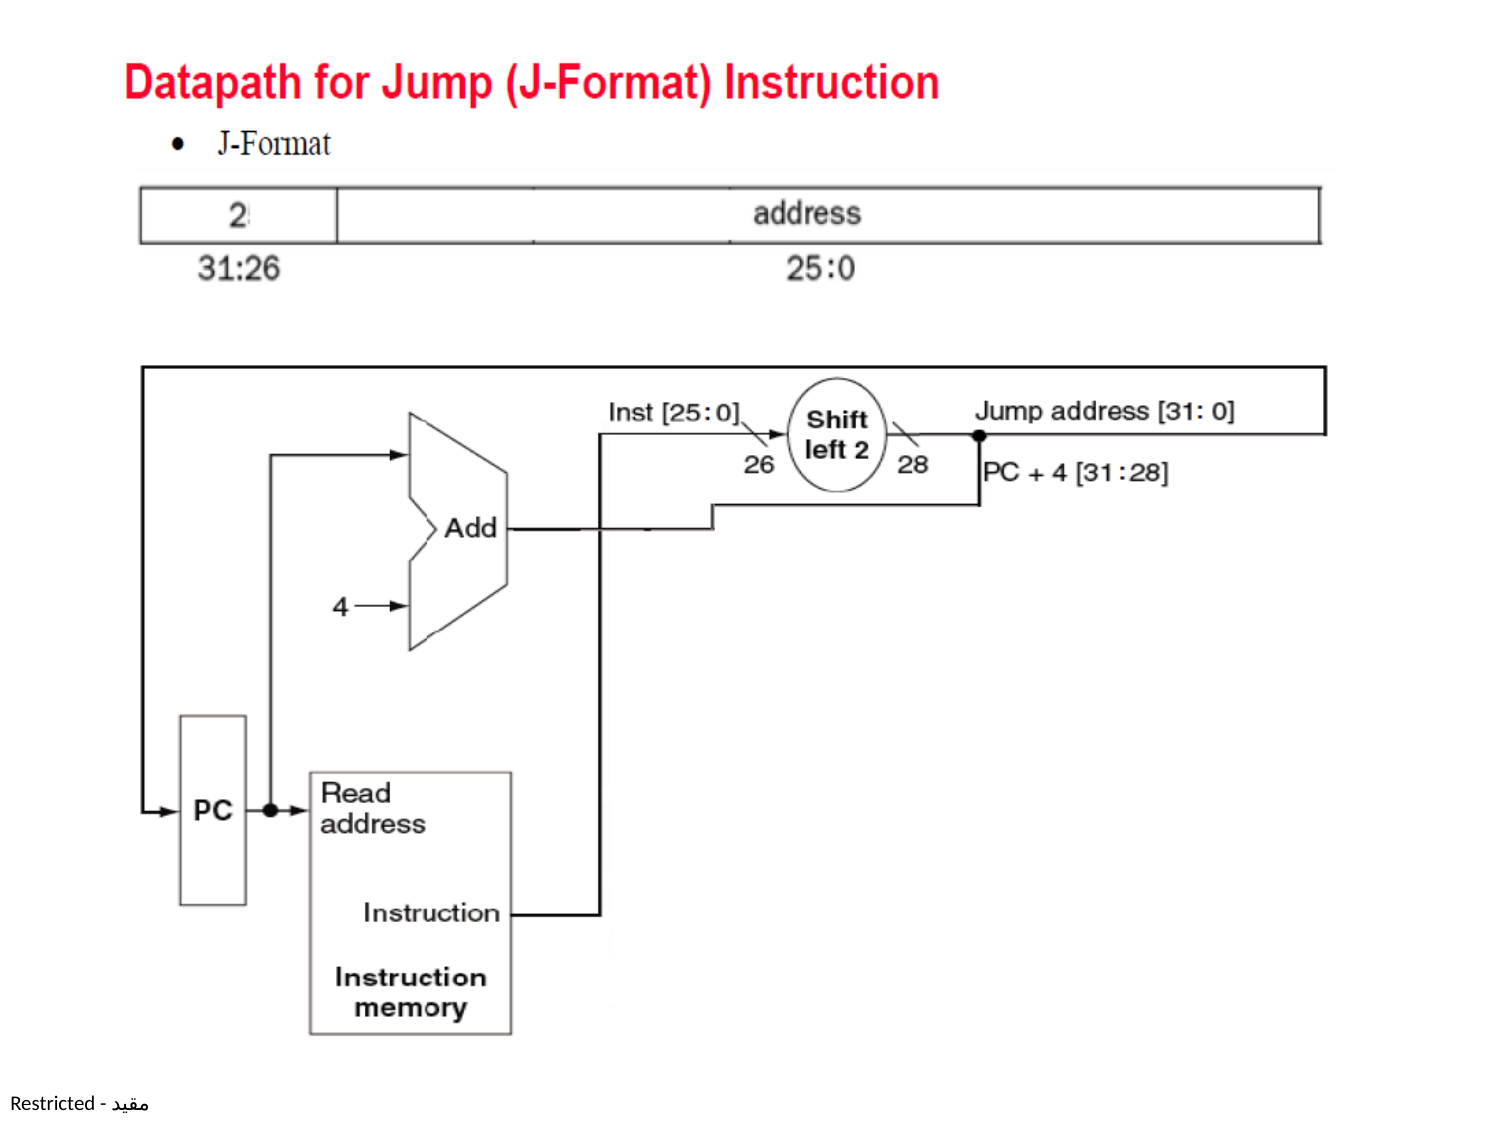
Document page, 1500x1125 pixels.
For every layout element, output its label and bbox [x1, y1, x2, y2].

picture [24, 49, 1488, 1049]
